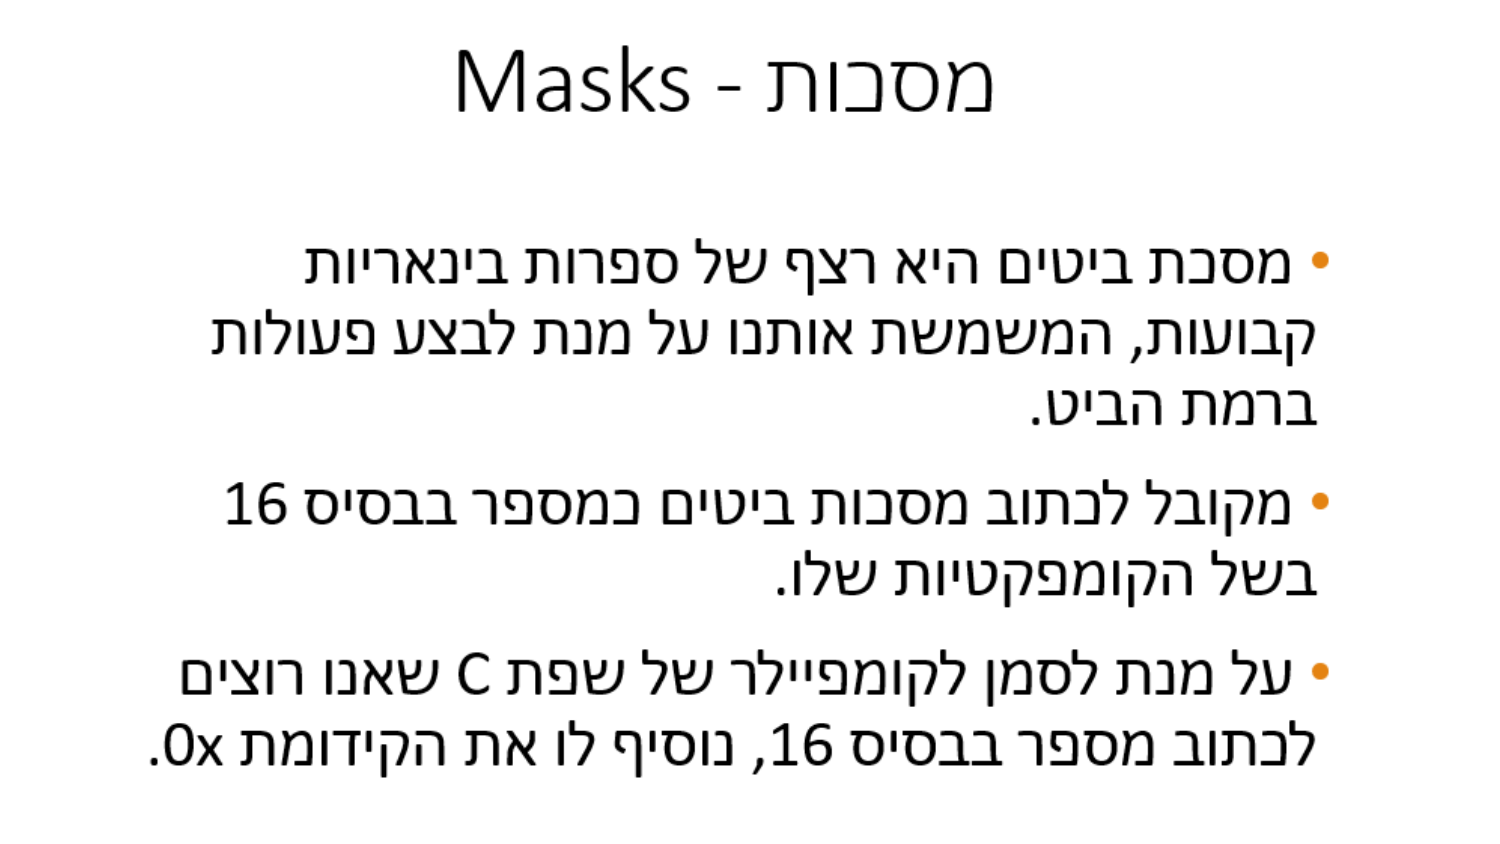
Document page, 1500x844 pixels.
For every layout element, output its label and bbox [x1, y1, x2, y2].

picture [90, 0, 1380, 844]
